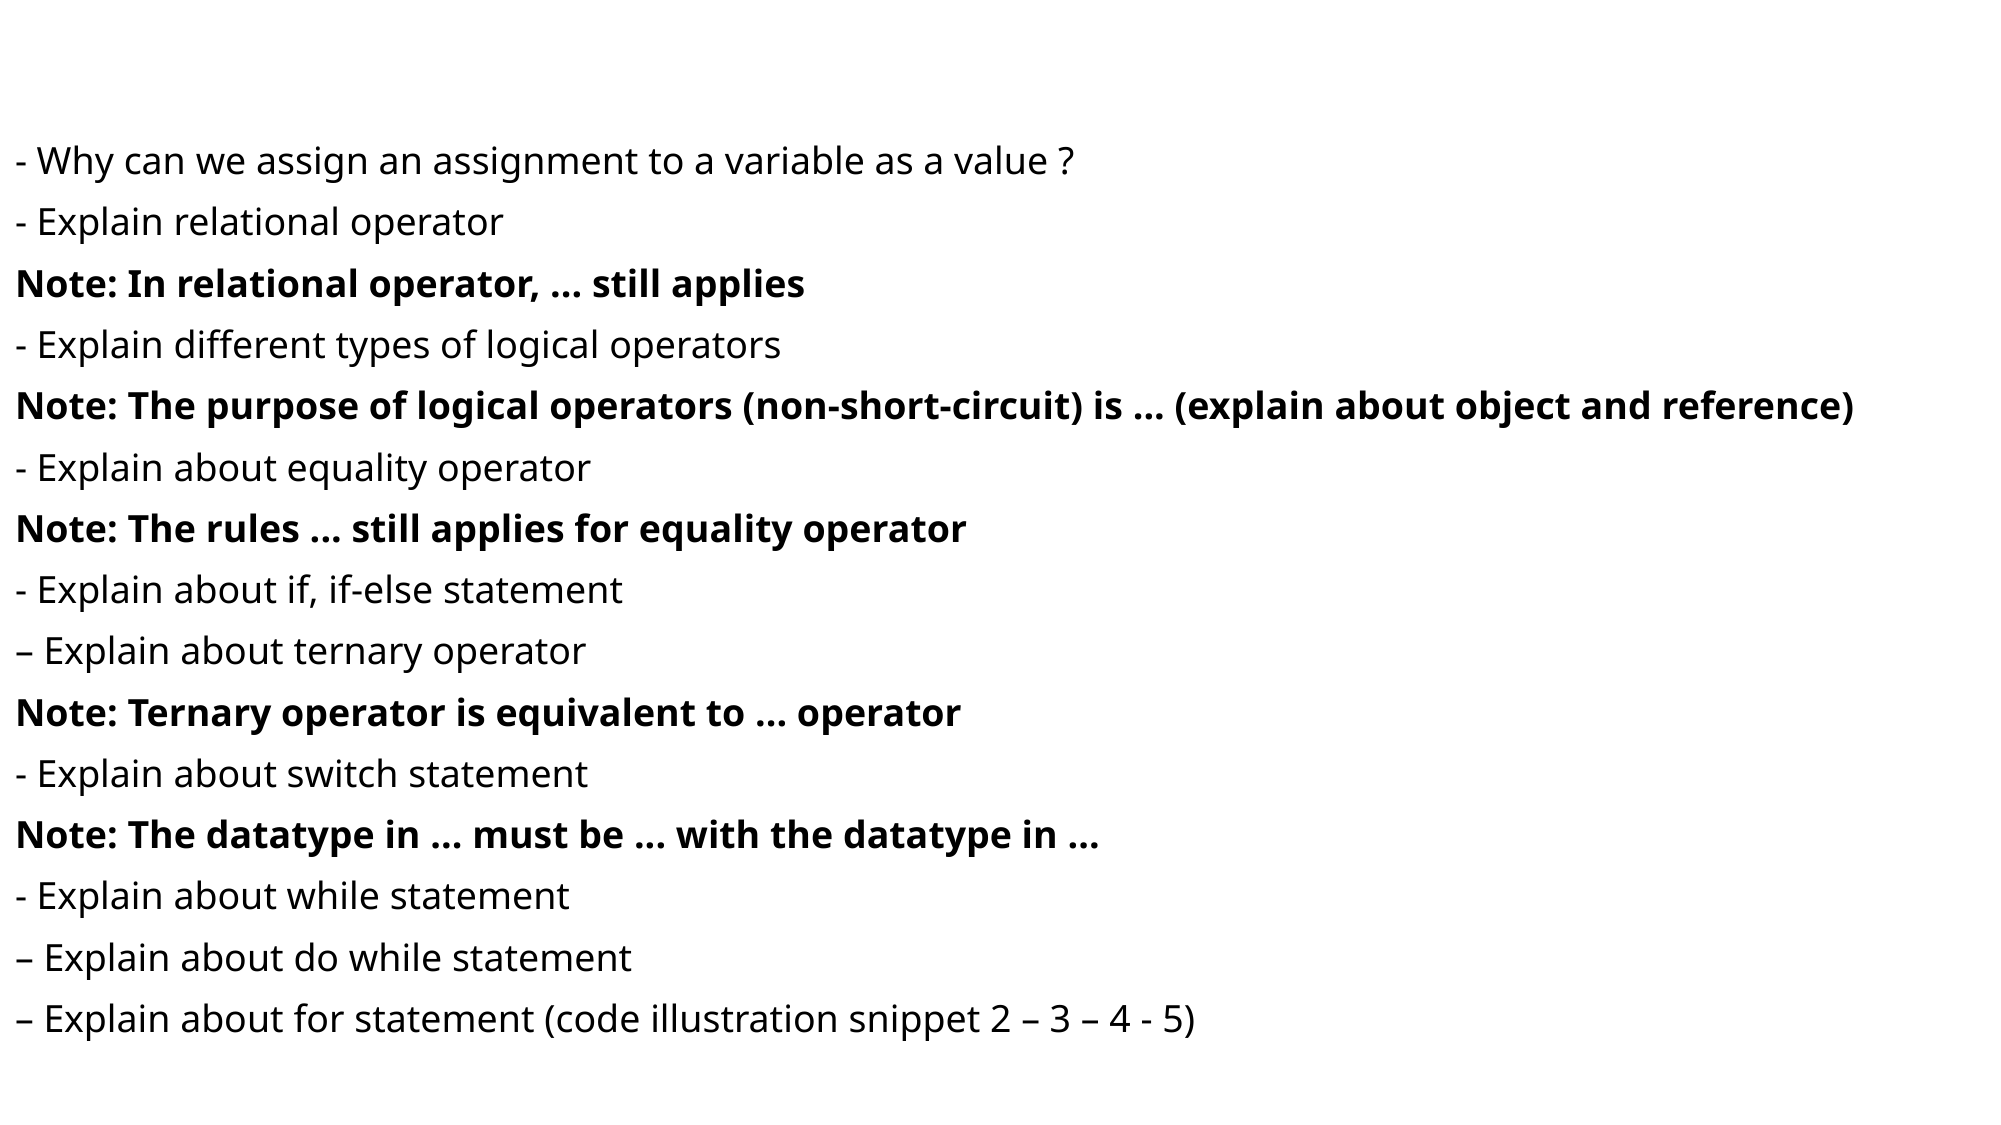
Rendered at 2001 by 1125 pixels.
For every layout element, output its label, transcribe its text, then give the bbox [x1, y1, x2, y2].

text_box - Why can we assign an assignment to a variable as a value ? - Explain relational operator Note: In relational operator, ... still applies - Explain different types of logical operators Note: The purpose of logical operators (non-short-circuit) is ... (explain about object and reference) - Explain about equality operator Note: The rules ... still applies for equality operator - Explain about if, if-else statement – Explain about ternary operator Note: Ternary operator is equivalent to ... operator - Explain about switch statement Note: The datatype in ... must be ... with the datatype in ... - Explain about while statement – Explain about do while statement – Explain about for statement (code illustration snippet 2 – 3 – 4 - 5) [0, 134, 2000, 1125]
